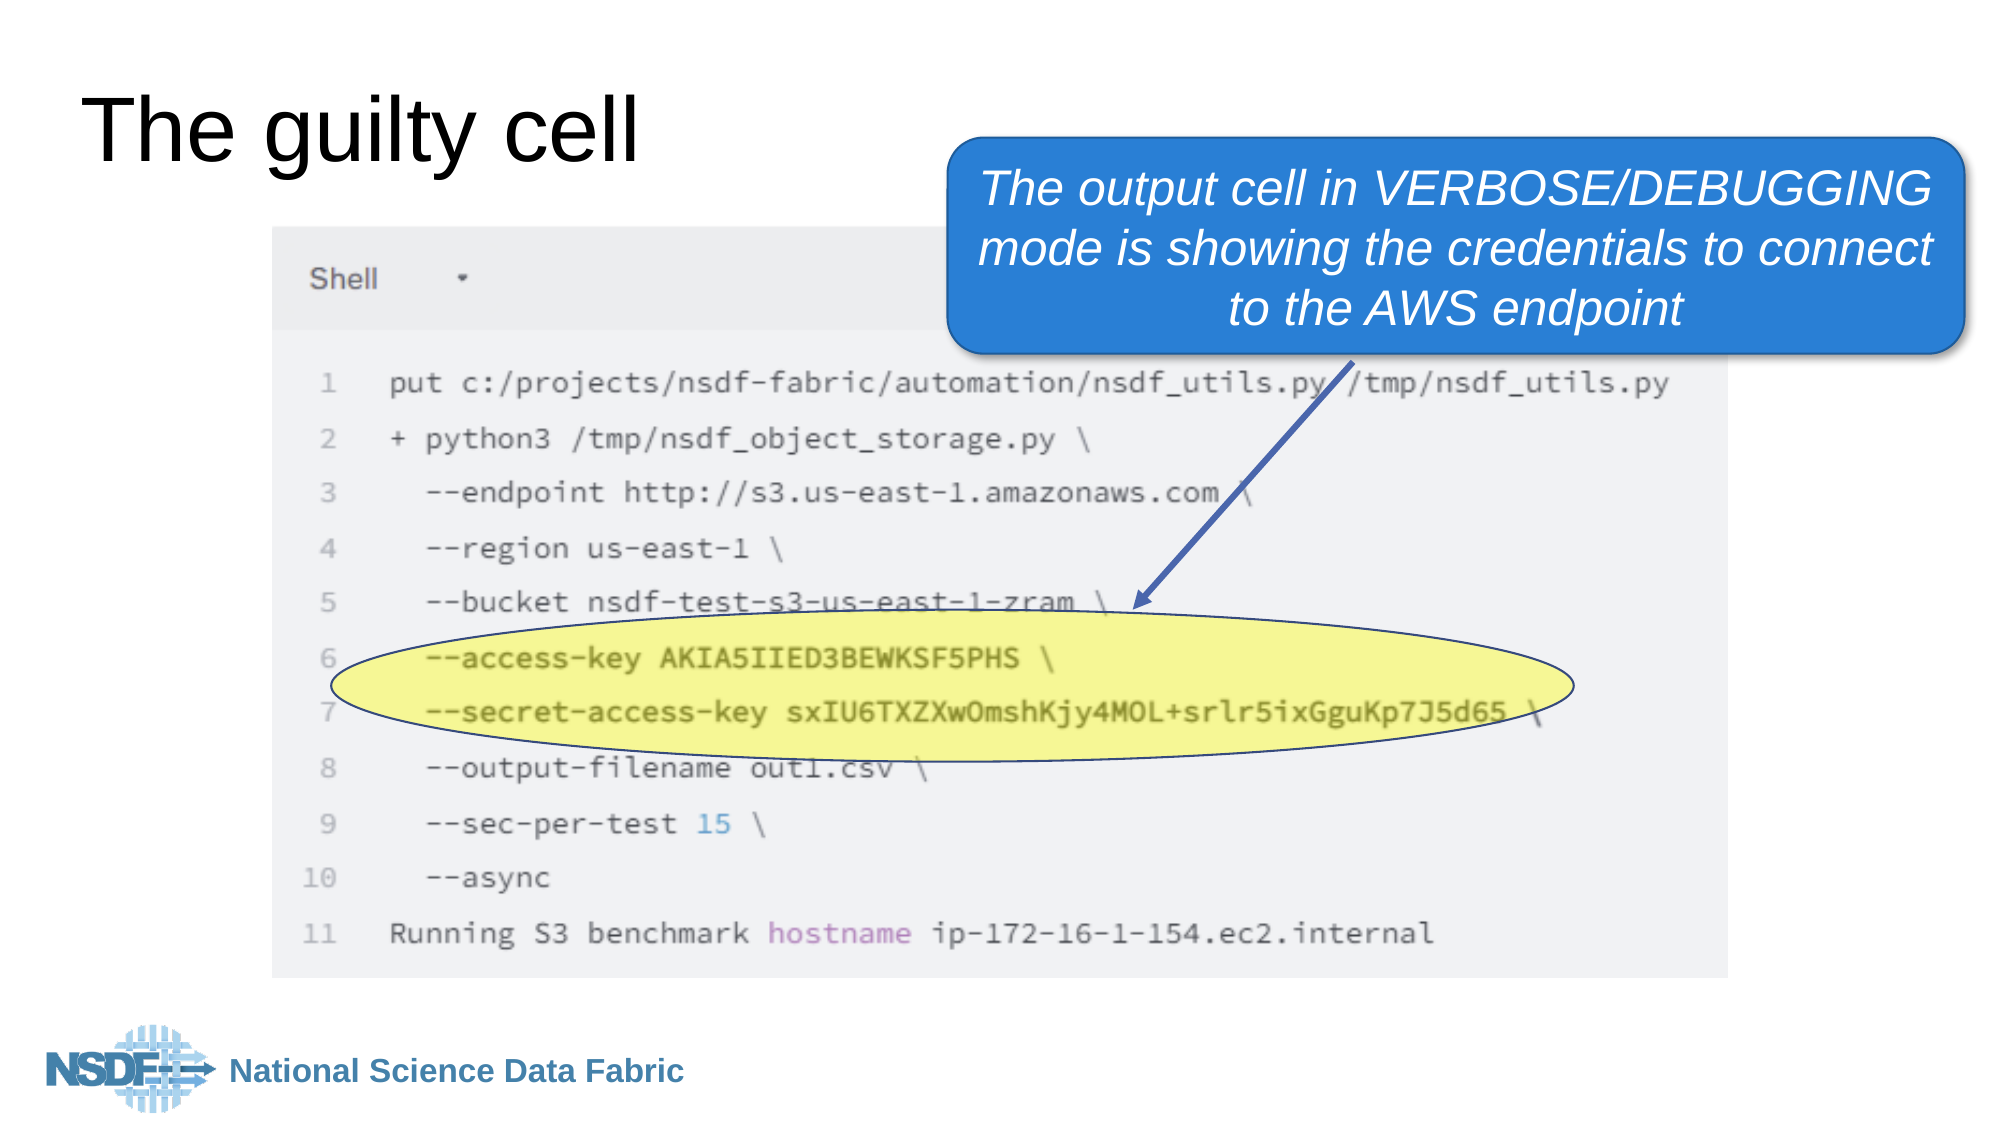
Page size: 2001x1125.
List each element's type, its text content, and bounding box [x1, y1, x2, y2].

picture [46, 1024, 217, 1114]
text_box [1132, 361, 1354, 610]
picture [271, 225, 1729, 978]
title The guilty cell [64, 22, 1790, 241]
text_box The output cell in VERBOSE/DEBUGGING mode is showing the credentials to connect to the AWS endpoint [947, 137, 1965, 354]
